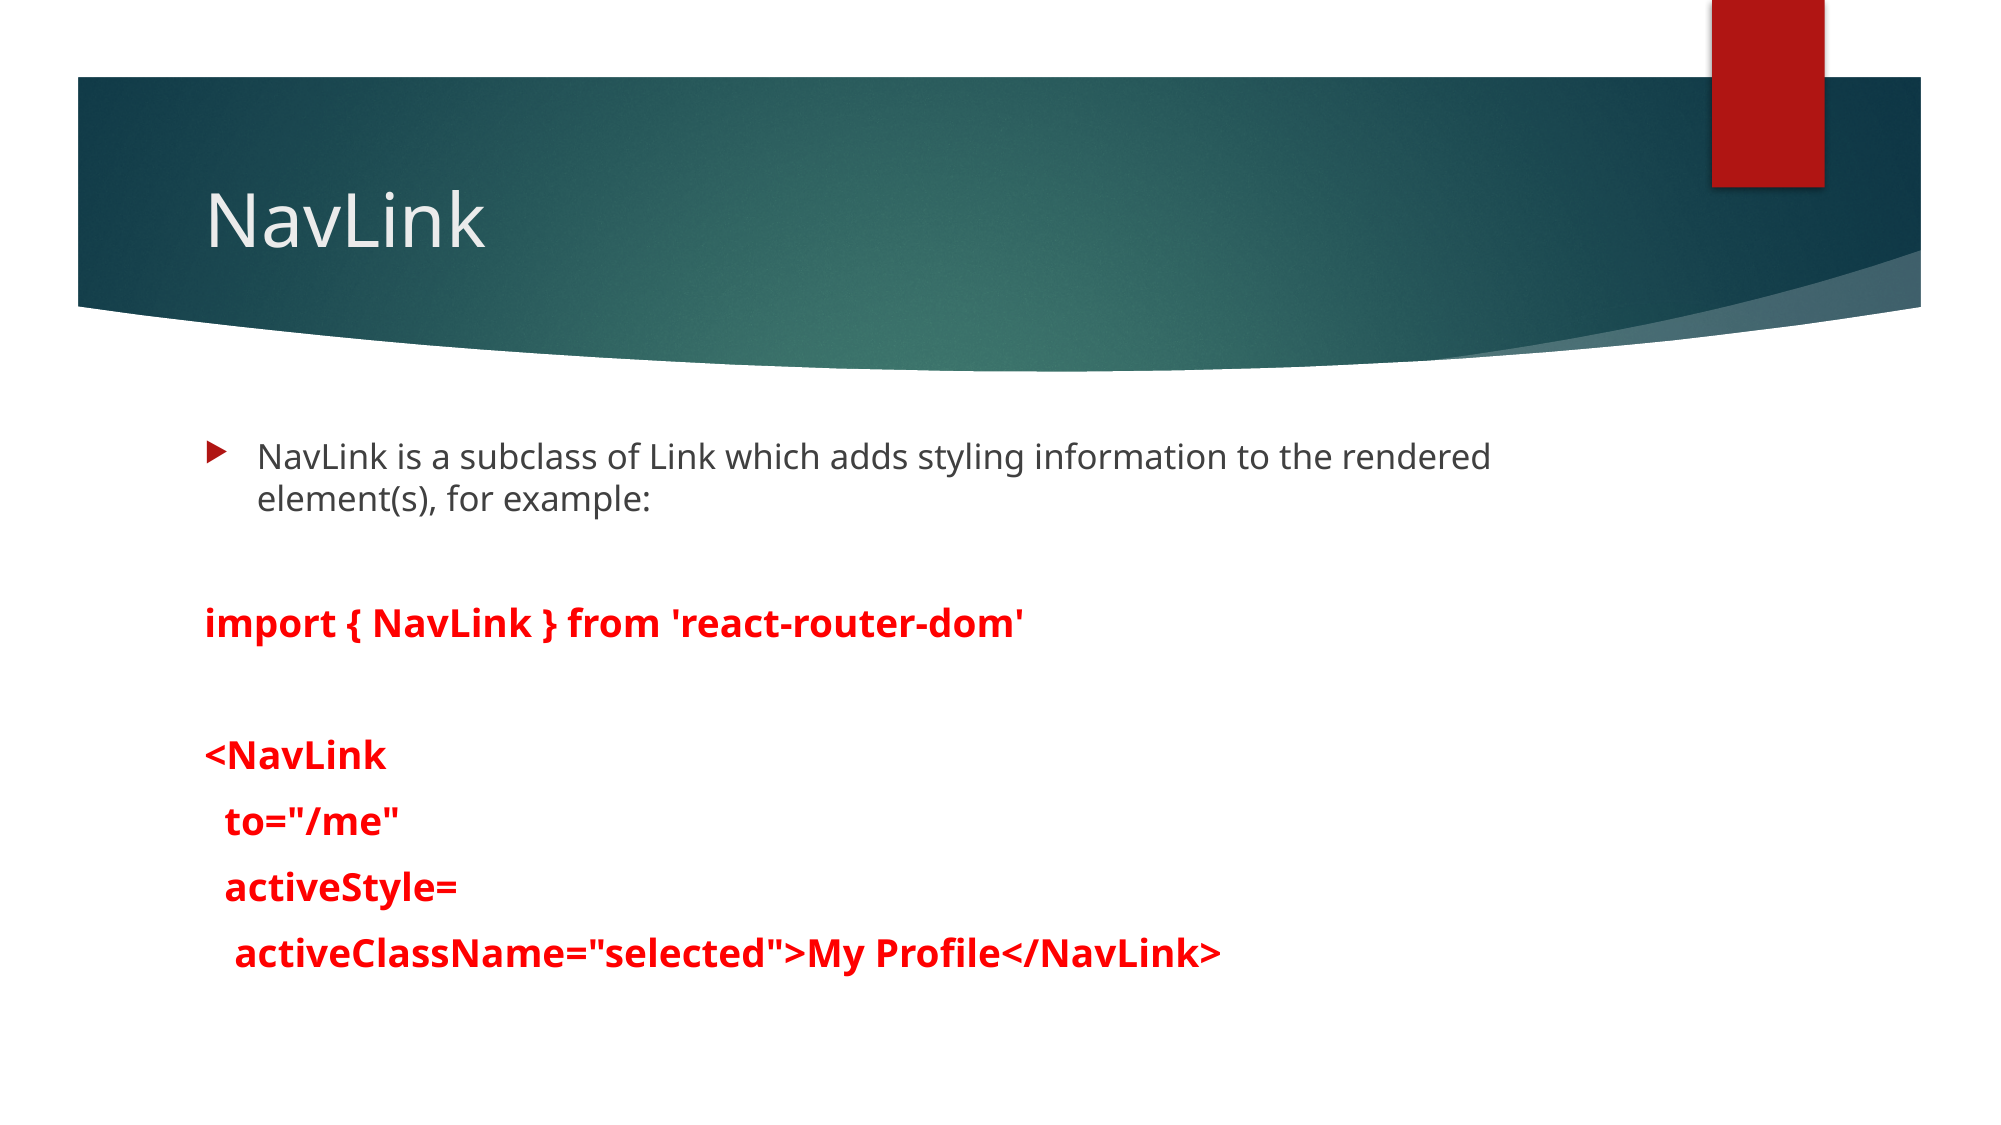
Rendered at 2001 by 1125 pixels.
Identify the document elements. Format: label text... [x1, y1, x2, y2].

list NavLink is a subclass of Link which adds styling information to the rendered element(s), for example: import { NavLink } from 'react-router-dom' <NavLink to="/me" activeStyle= activeClassName="selected">My Profile</NavLink> [189, 427, 1638, 988]
title NavLink [189, 159, 1638, 276]
